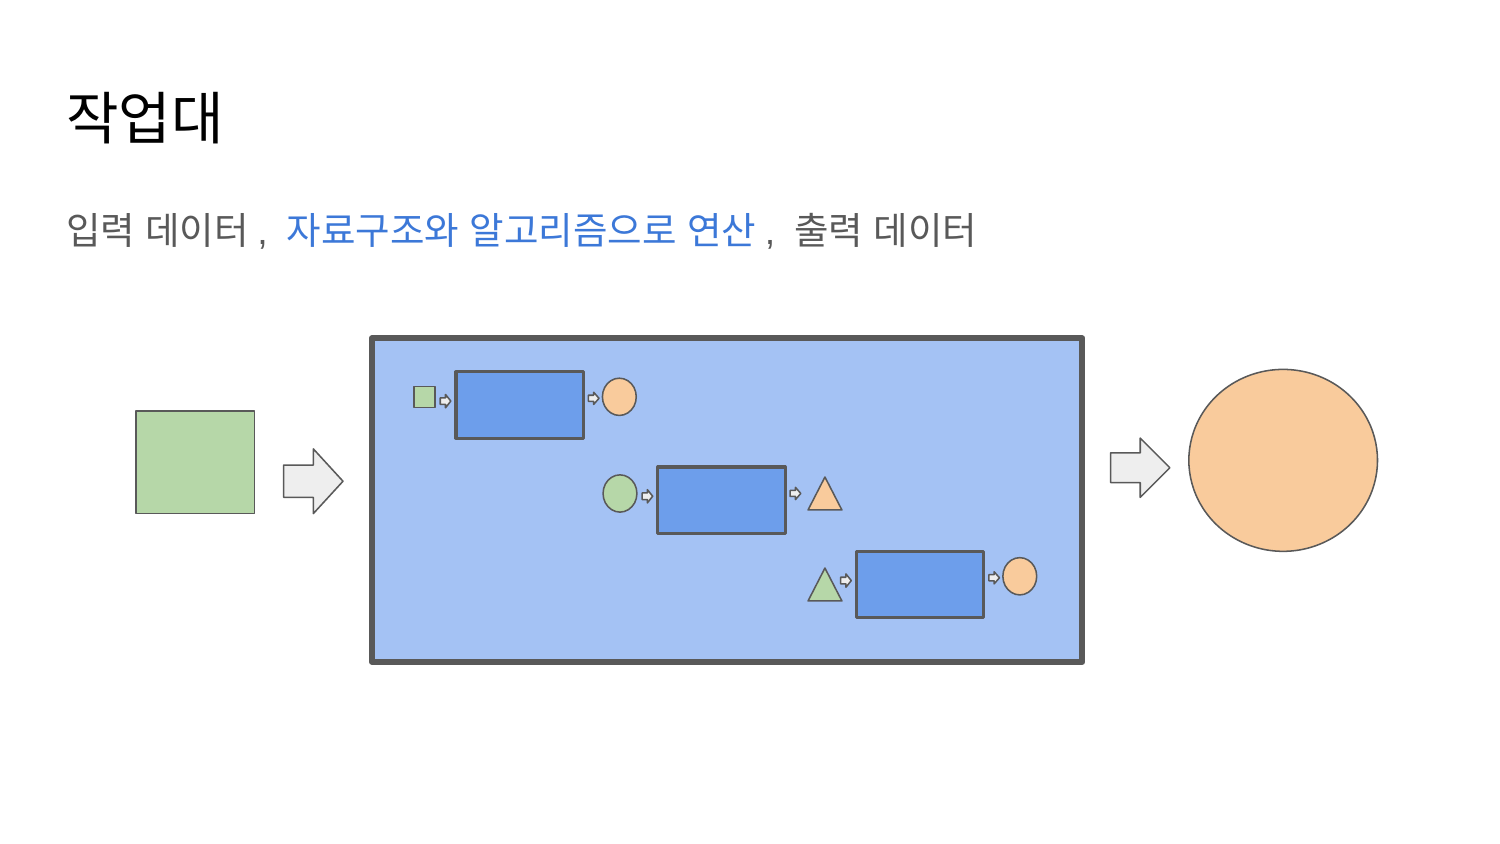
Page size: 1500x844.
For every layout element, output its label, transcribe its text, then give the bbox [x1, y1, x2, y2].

text_box [413, 386, 436, 408]
list 입력 데이터, 자료구조와 알고리즘으로 연산, 출력 데이터 [51, 189, 1449, 750]
text_box [840, 573, 852, 588]
text_box [1188, 369, 1378, 552]
text_box [588, 392, 599, 405]
text_box [657, 467, 786, 534]
text_box [1002, 557, 1037, 595]
text_box [603, 474, 637, 513]
text_box [371, 338, 1083, 662]
text_box [440, 394, 451, 408]
text_box [642, 489, 653, 503]
text_box [456, 371, 584, 439]
title 작업대 [51, 72, 1449, 167]
text_box [1110, 438, 1170, 498]
text_box [856, 551, 984, 618]
text_box [283, 448, 343, 514]
text_box [808, 568, 842, 601]
text_box [602, 378, 637, 416]
text_box [808, 477, 842, 510]
text_box [136, 411, 255, 514]
text_box [988, 571, 1000, 584]
text_box [790, 487, 801, 500]
